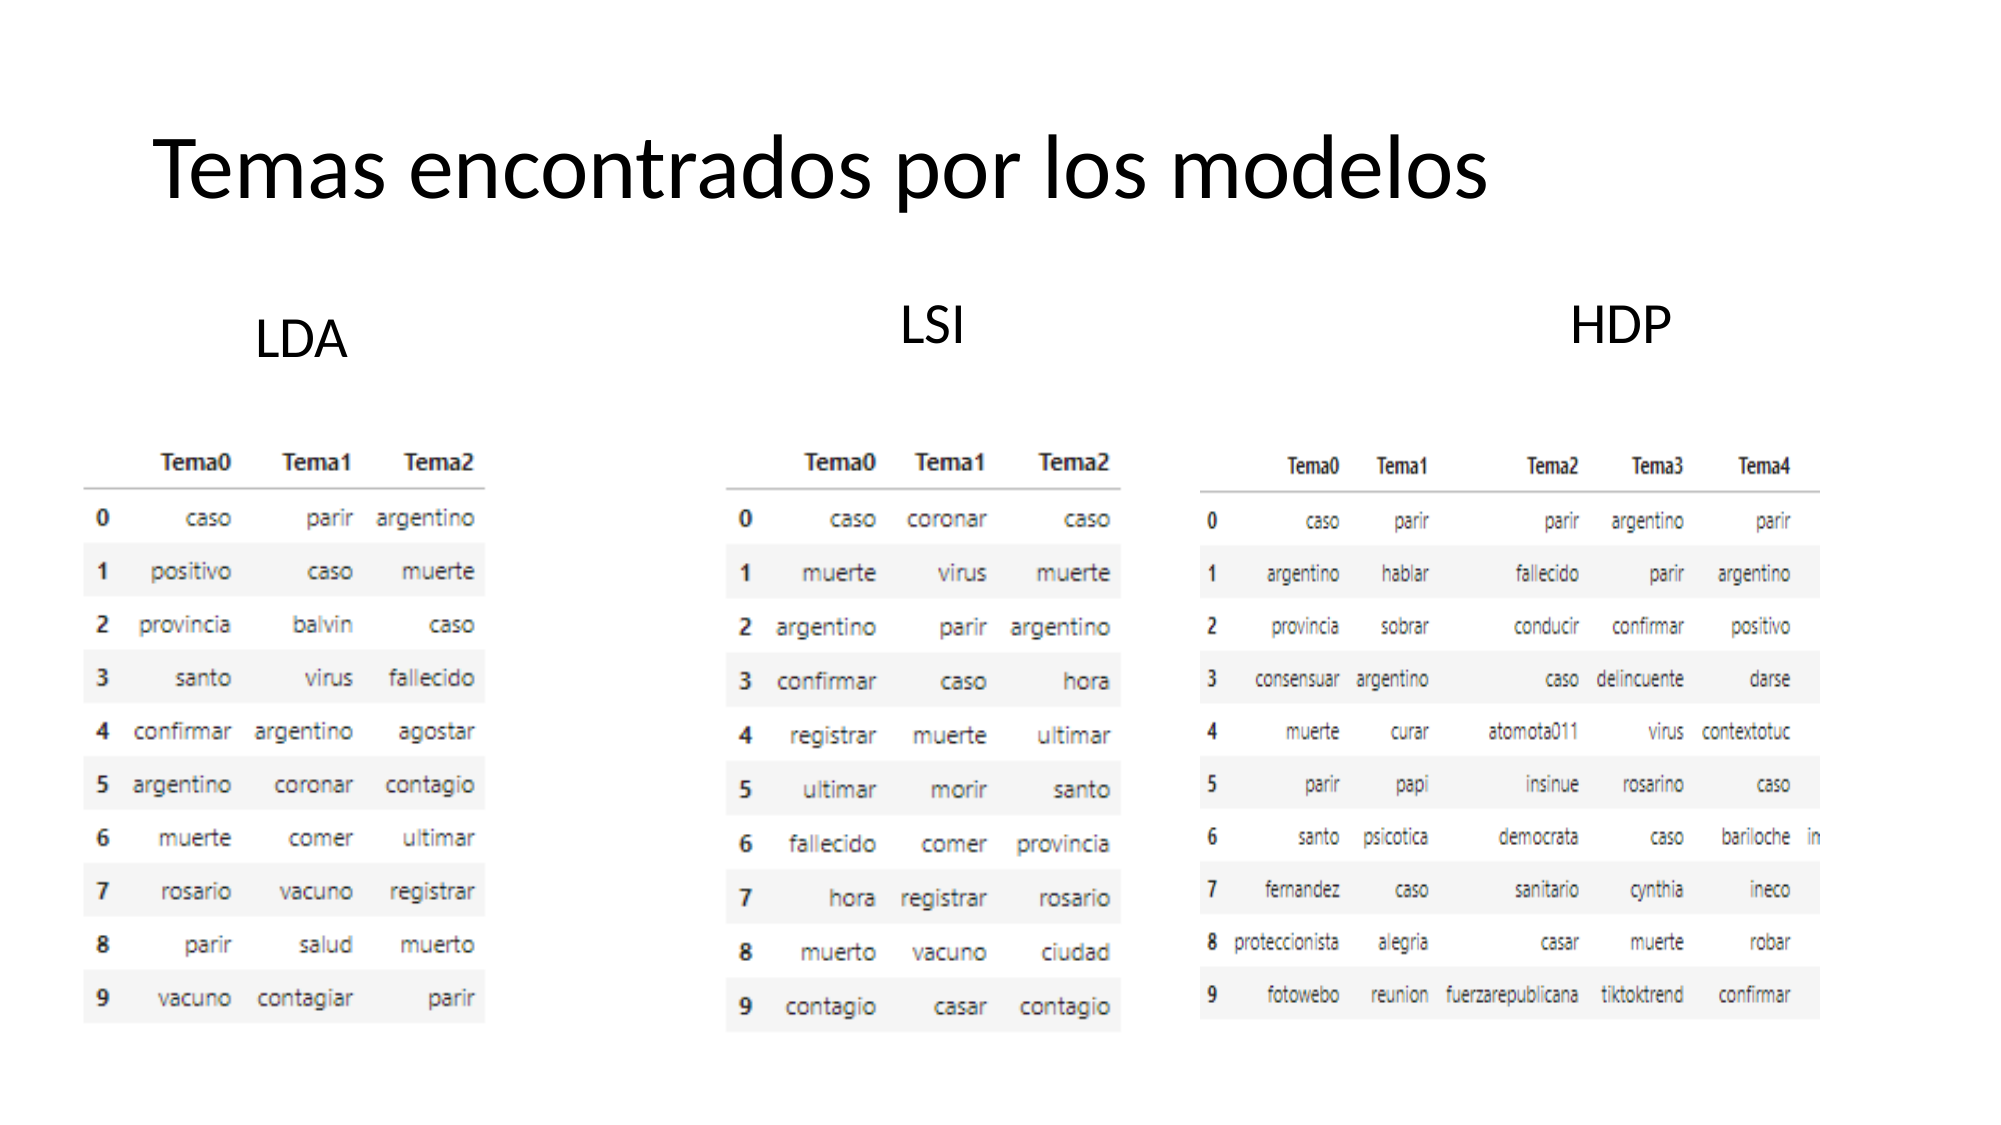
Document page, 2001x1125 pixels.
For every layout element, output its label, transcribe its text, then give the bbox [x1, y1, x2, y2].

title Temas encontrados por los modelos [137, 59, 1863, 278]
list LDA [137, 299, 448, 440]
picture [1199, 447, 1820, 1025]
picture [82, 441, 495, 1031]
picture [717, 444, 1130, 1039]
text_box HDP [1457, 285, 1768, 428]
text_box LSI [768, 285, 1079, 428]
